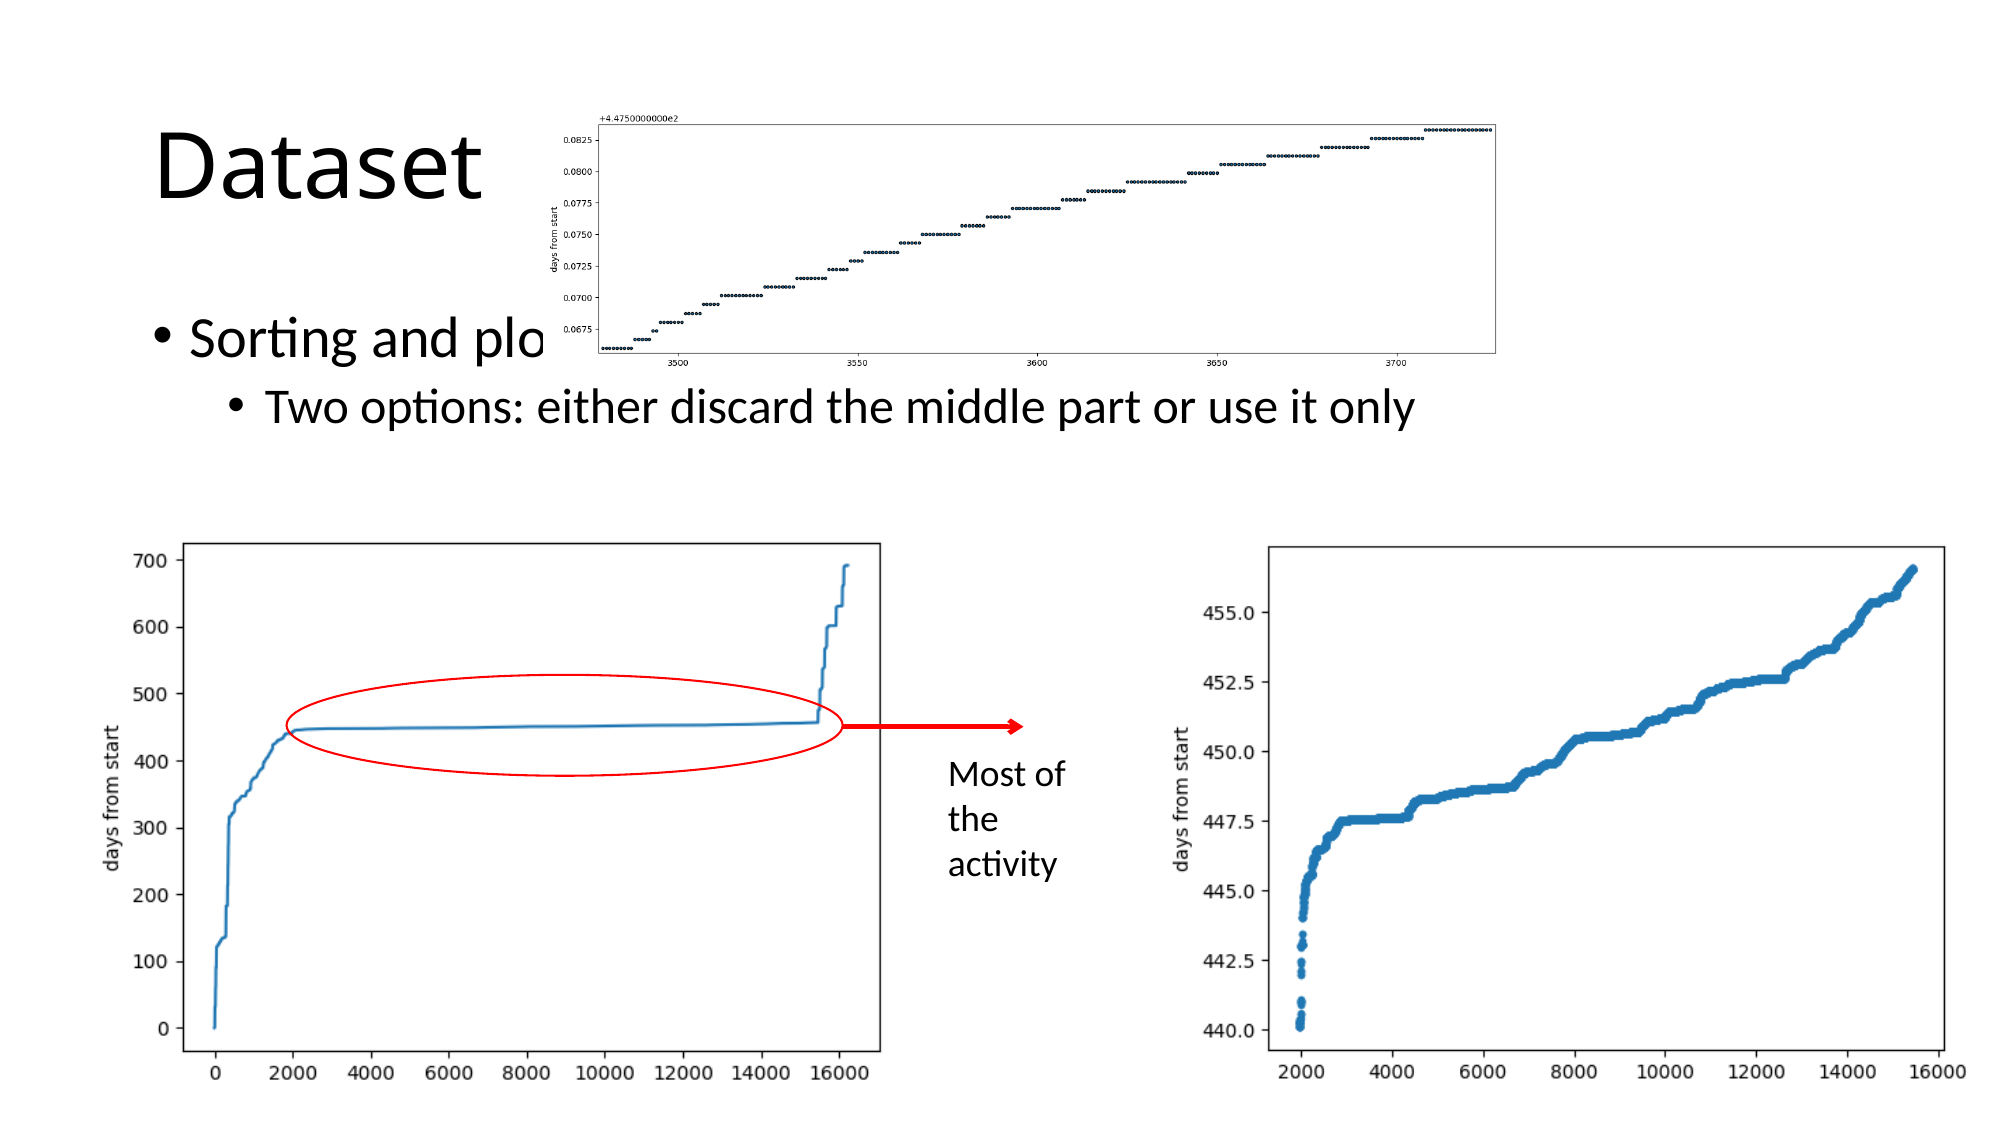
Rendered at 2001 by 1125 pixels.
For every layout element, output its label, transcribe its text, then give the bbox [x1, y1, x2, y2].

picture [543, 112, 1504, 373]
list Sorting and plotting the time from beginning:\ Two options: either discard the middle part or use it only [137, 299, 1863, 1014]
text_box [79, 499, 1114, 1095]
picture [1162, 530, 1978, 1095]
title Dataset [137, 59, 1863, 278]
